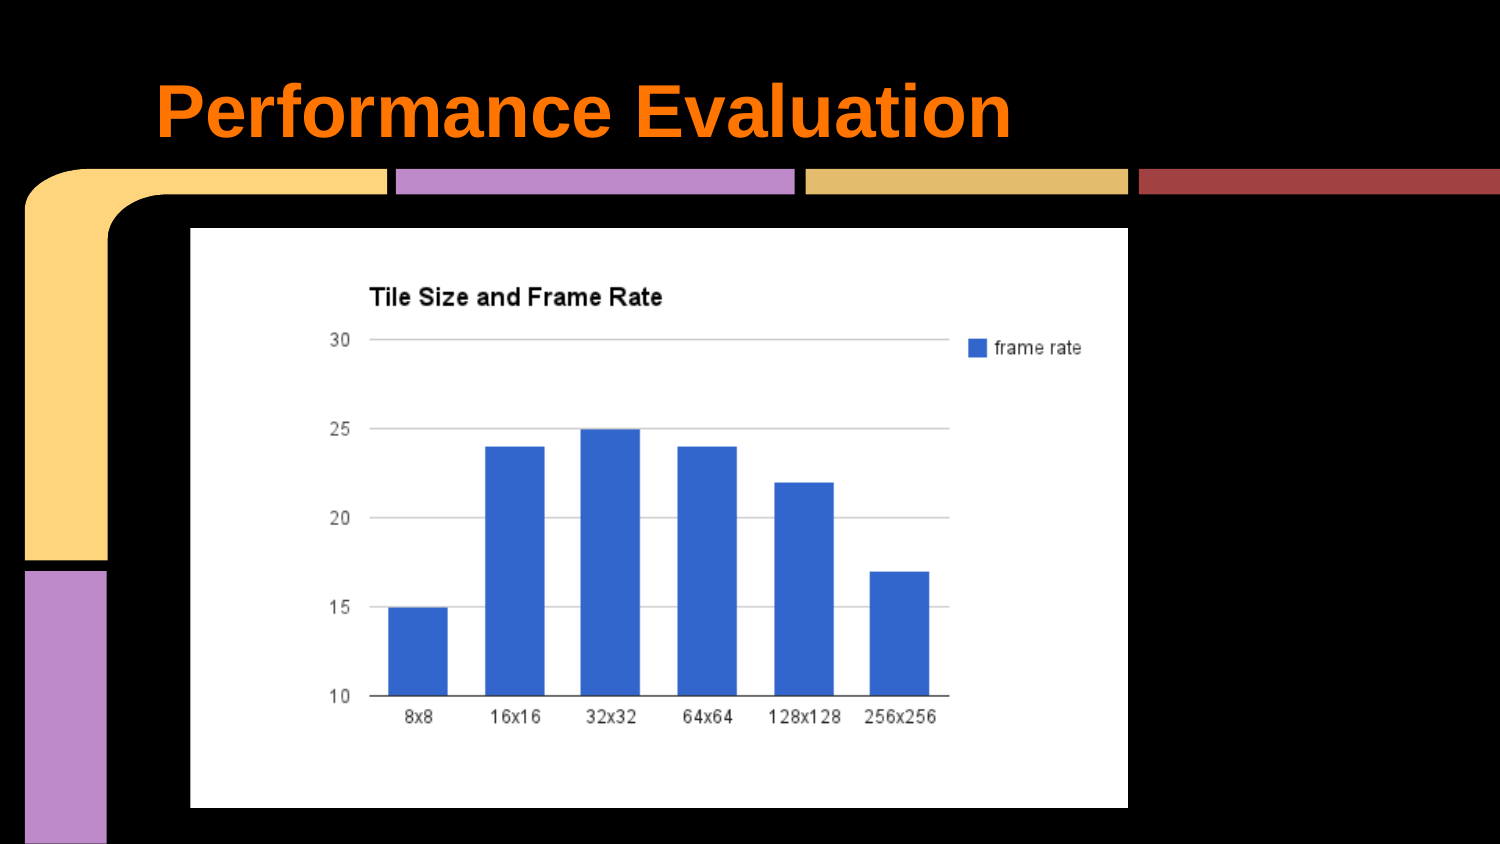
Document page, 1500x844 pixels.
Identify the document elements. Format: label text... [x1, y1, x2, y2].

text_box [190, 228, 1128, 808]
title Performance Evaluation [140, 26, 1425, 168]
